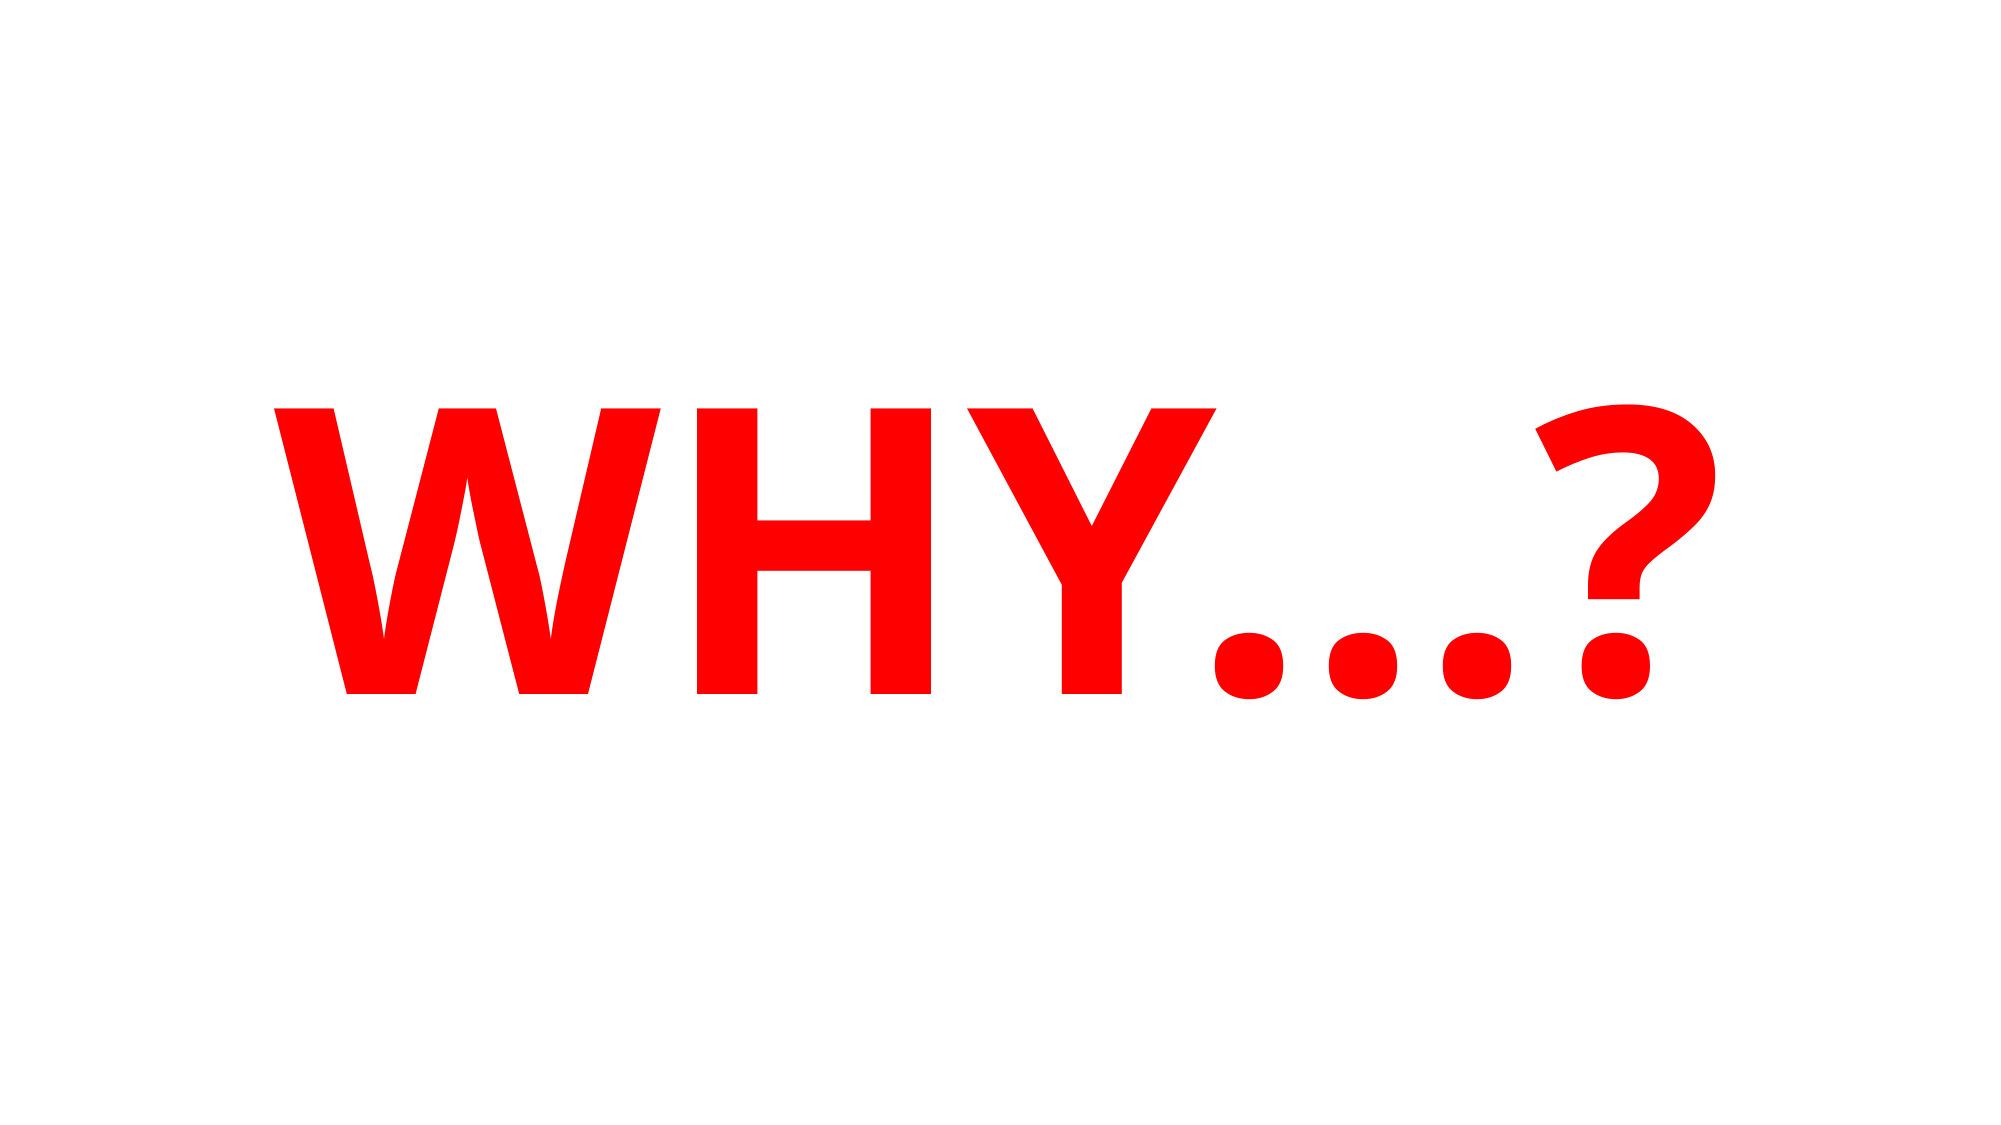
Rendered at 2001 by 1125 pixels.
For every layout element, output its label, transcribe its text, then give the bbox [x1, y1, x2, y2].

title WHY…? [249, 56, 1750, 789]
